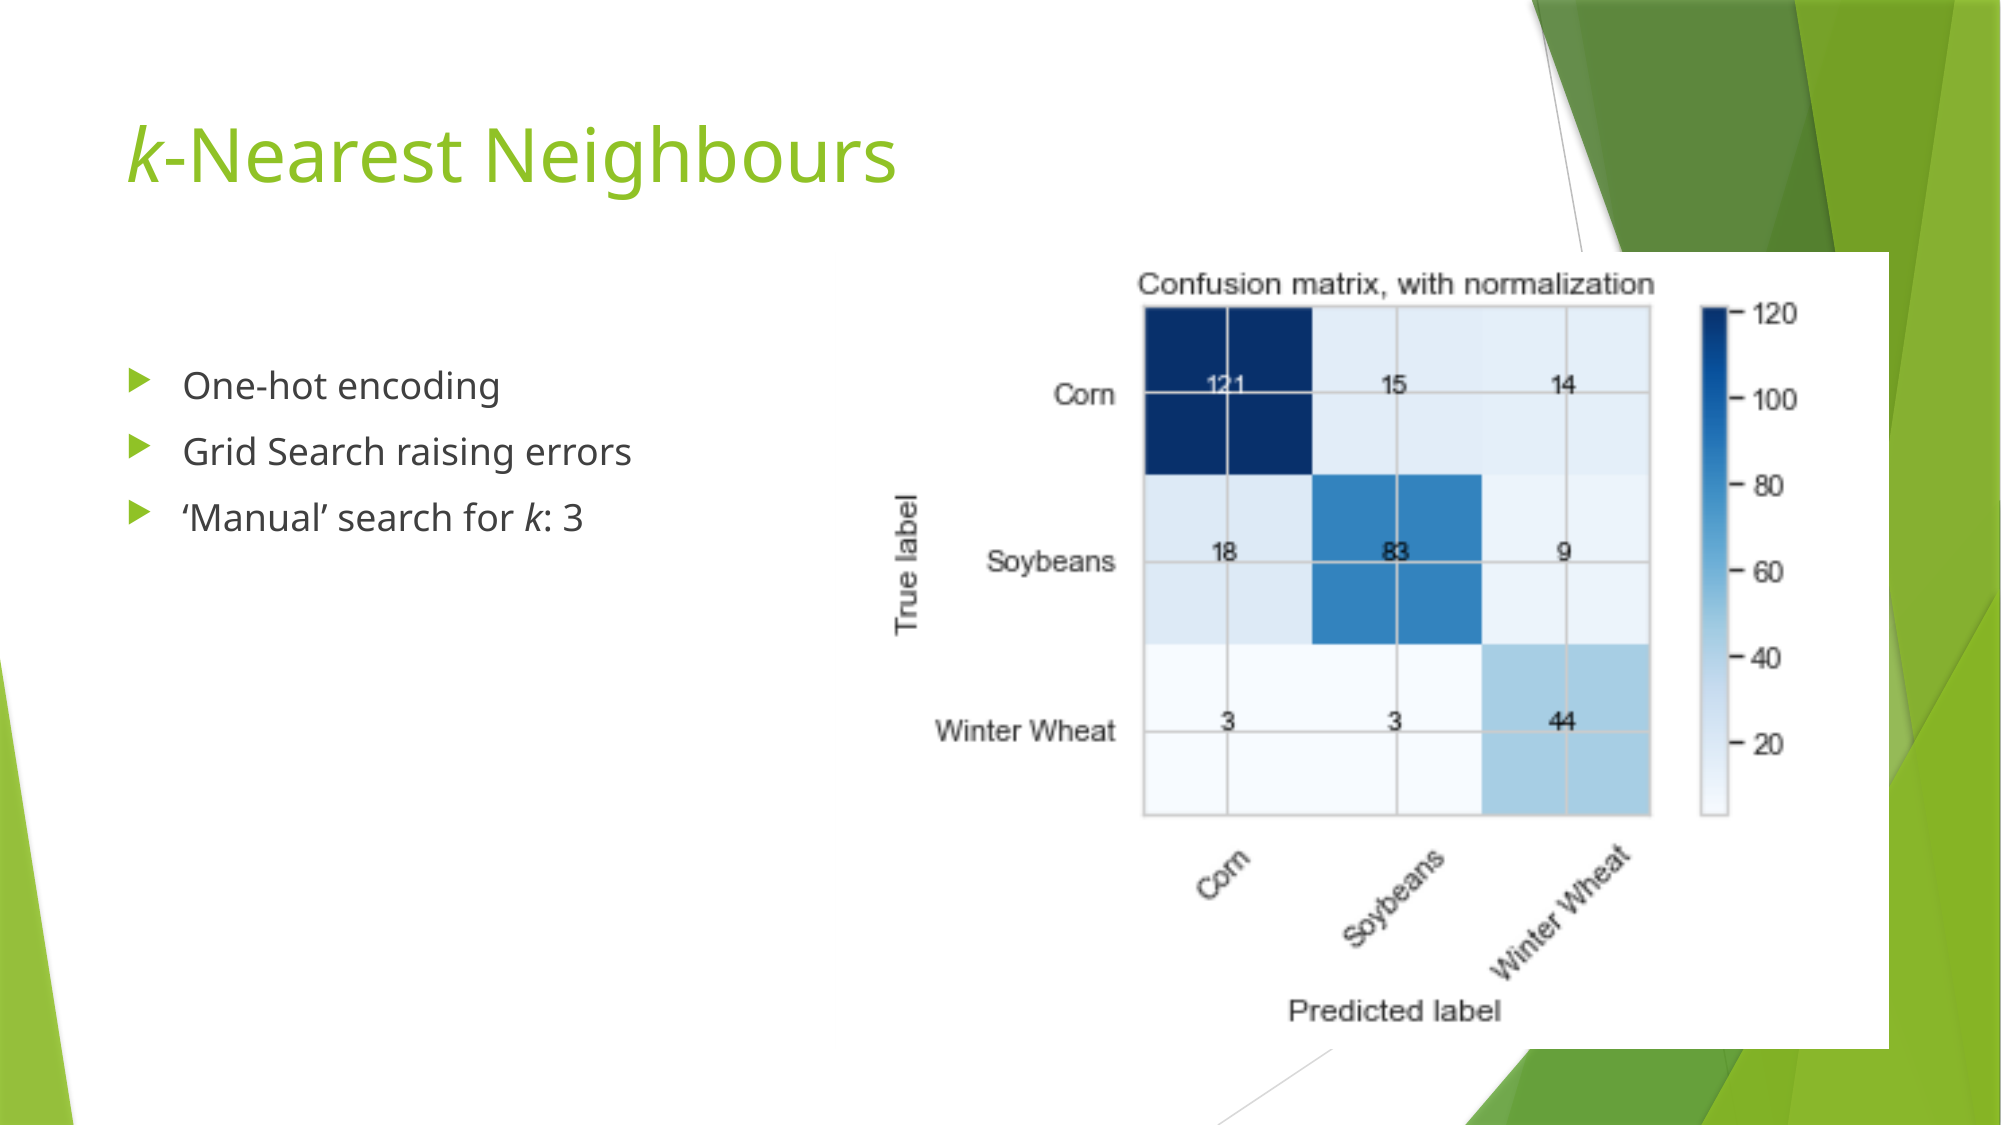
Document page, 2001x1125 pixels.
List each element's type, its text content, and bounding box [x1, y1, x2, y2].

title k-Nearest Neighbours [111, 99, 1522, 317]
list One-hot encoding Grid Search raising errors ‘Manual’ search for k: 3 [111, 354, 828, 992]
picture [833, 251, 1890, 1050]
